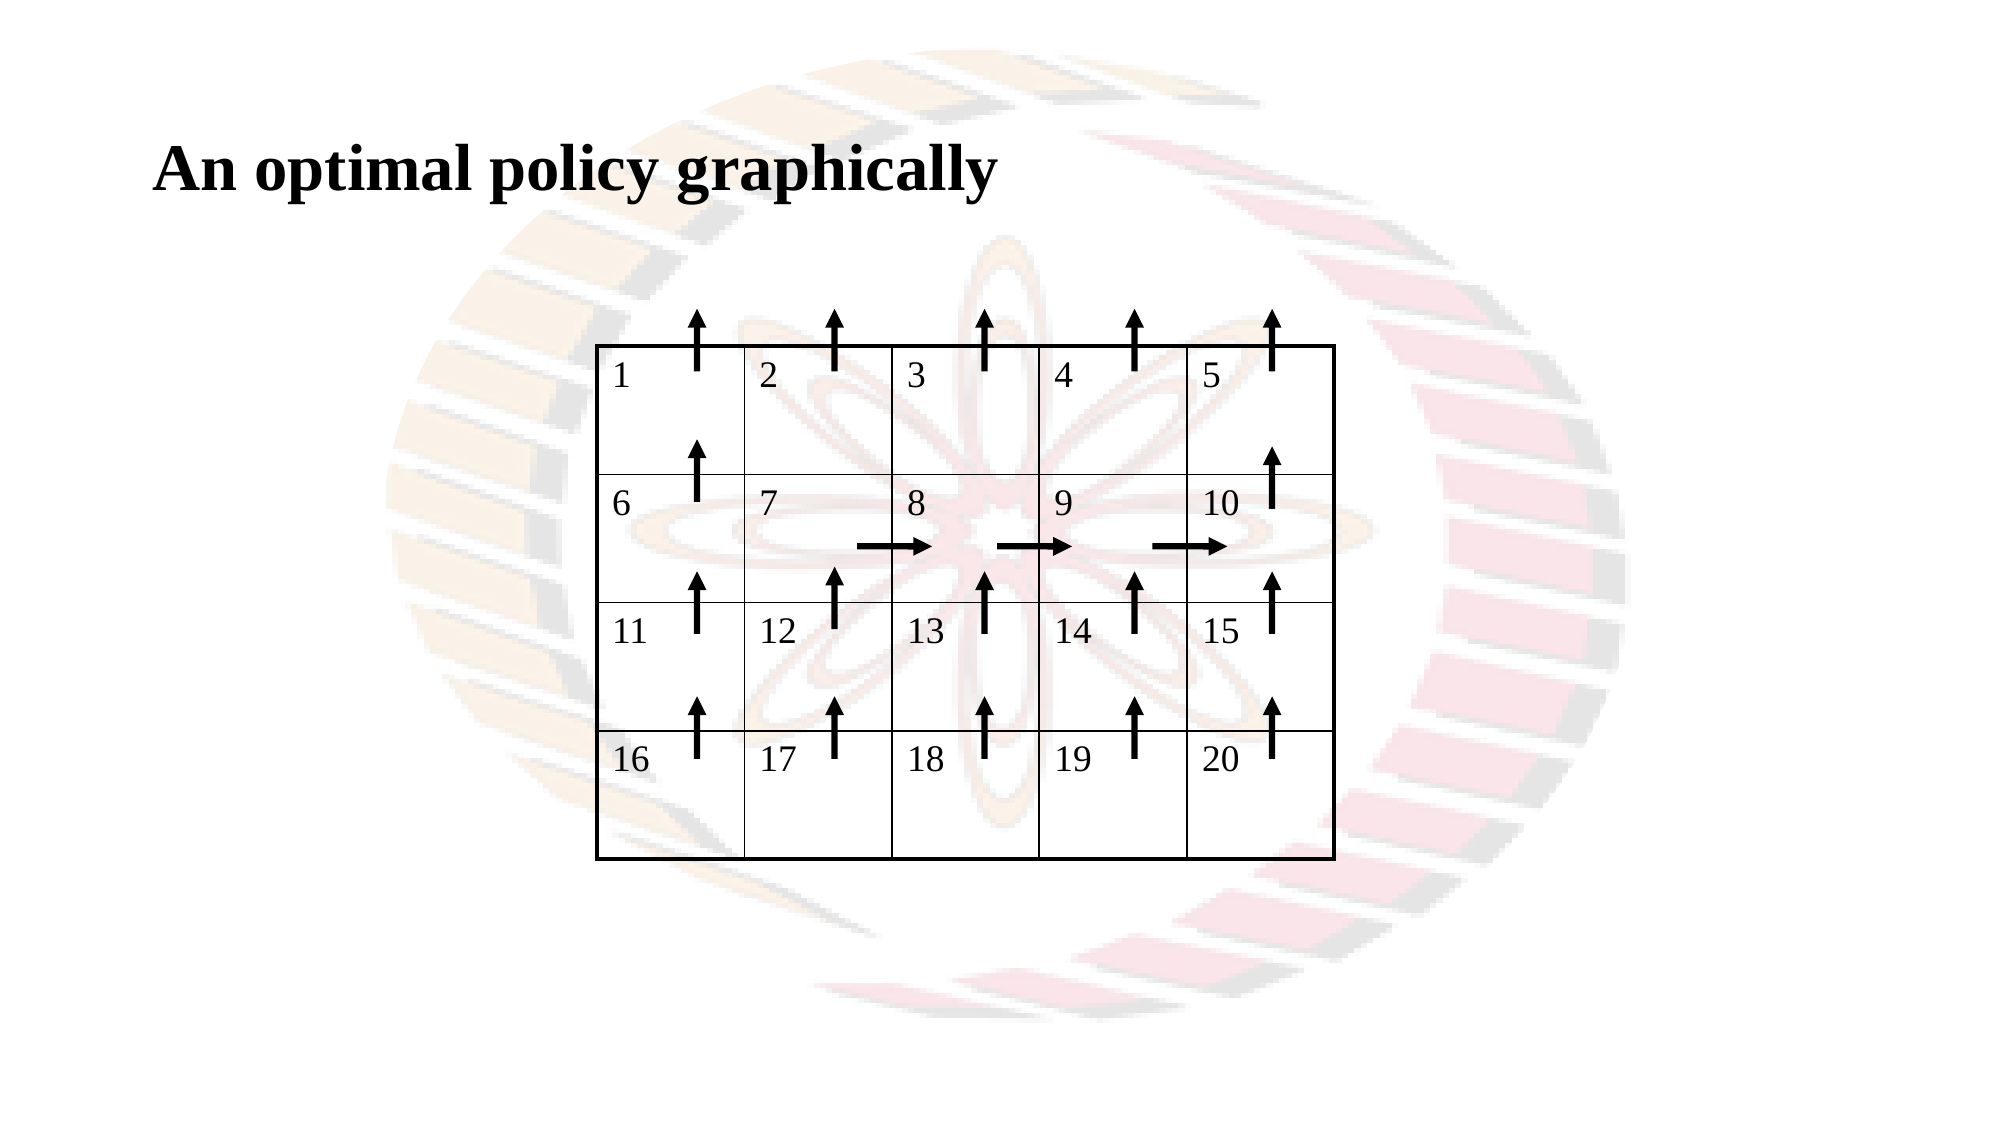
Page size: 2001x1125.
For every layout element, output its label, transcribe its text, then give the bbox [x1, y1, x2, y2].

text_box [1152, 540, 1228, 553]
text_box [978, 571, 991, 634]
text_box [1128, 308, 1141, 372]
table_cell 15 [1188, 603, 1332, 730]
table_cell 20 [1188, 732, 1332, 857]
table_cell 14 [1040, 603, 1186, 730]
text_box [978, 308, 991, 372]
text_box [828, 308, 841, 372]
text_box [690, 571, 704, 634]
table_cell 9 [1040, 475, 1186, 602]
table_cell 18 [893, 732, 1038, 857]
text_box [1128, 571, 1141, 634]
table_cell 16 [599, 732, 744, 857]
table_header 5 [1188, 348, 1332, 474]
text_box [857, 540, 933, 553]
title An optimal policy graphically [137, 59, 1863, 278]
table_cell 12 [745, 603, 891, 730]
table_header 3 [893, 348, 1038, 474]
table_cell 19 [1040, 732, 1186, 857]
text_box [690, 308, 704, 372]
text_box [828, 696, 841, 759]
text_box [1265, 446, 1279, 509]
text_box [690, 696, 704, 759]
text_box [1265, 308, 1279, 372]
text_box [828, 566, 841, 630]
text_box [1265, 571, 1279, 634]
table_cell 17 [745, 732, 891, 857]
table_header 2 [745, 348, 891, 474]
text_box [1265, 696, 1279, 759]
table_header 1 [599, 348, 744, 474]
text_box [978, 696, 991, 759]
table_cell 7 [745, 475, 891, 602]
table_cell 11 [599, 603, 744, 730]
text_box [1128, 696, 1141, 759]
table_cell 6 [599, 475, 744, 602]
text_box [690, 439, 704, 502]
table_cell 13 [893, 603, 1038, 730]
table_cell 10 [1188, 475, 1332, 602]
table_cell 8 [893, 475, 1038, 602]
table_header 4 [1040, 348, 1186, 474]
text_box [997, 540, 1073, 553]
